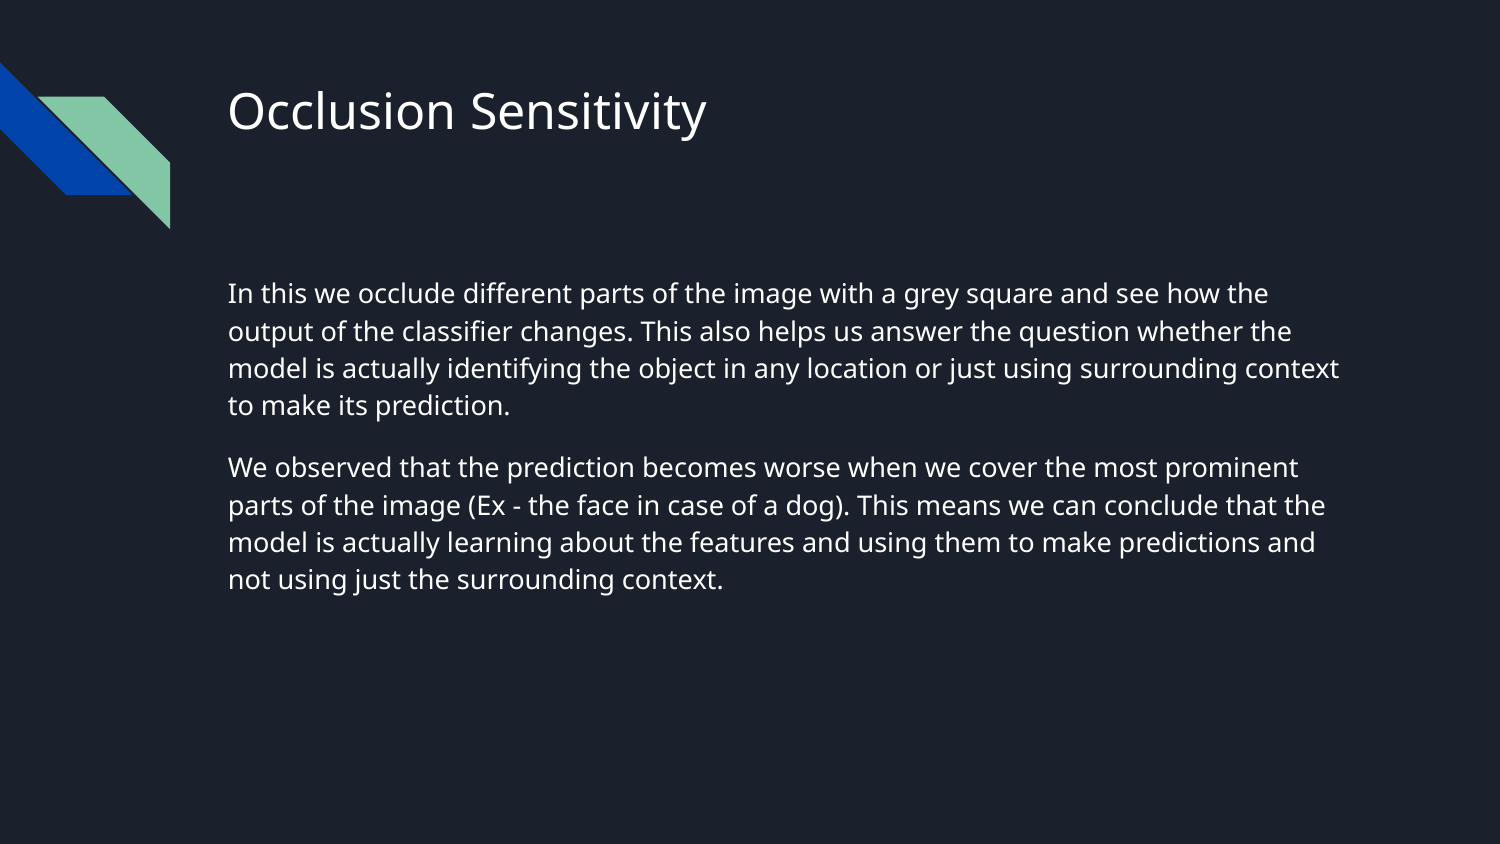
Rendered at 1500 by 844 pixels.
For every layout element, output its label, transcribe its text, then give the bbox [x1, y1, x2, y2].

list In this we occlude different parts of the image with a grey square and see how the output of the classifier changes. This also helps us answer the question whether the model is actually identifying the object in any location or just using surrounding context to make its prediction. We observed that the prediction becomes worse when we cover the most prominent parts of the image (Ex - the face in case of a dog). This means we can conclude that the model is actually learning about the features and using them to make predictions and not using just the surrounding context. [212, 257, 1368, 735]
title Occlusion Sensitivity [212, 64, 1368, 215]
